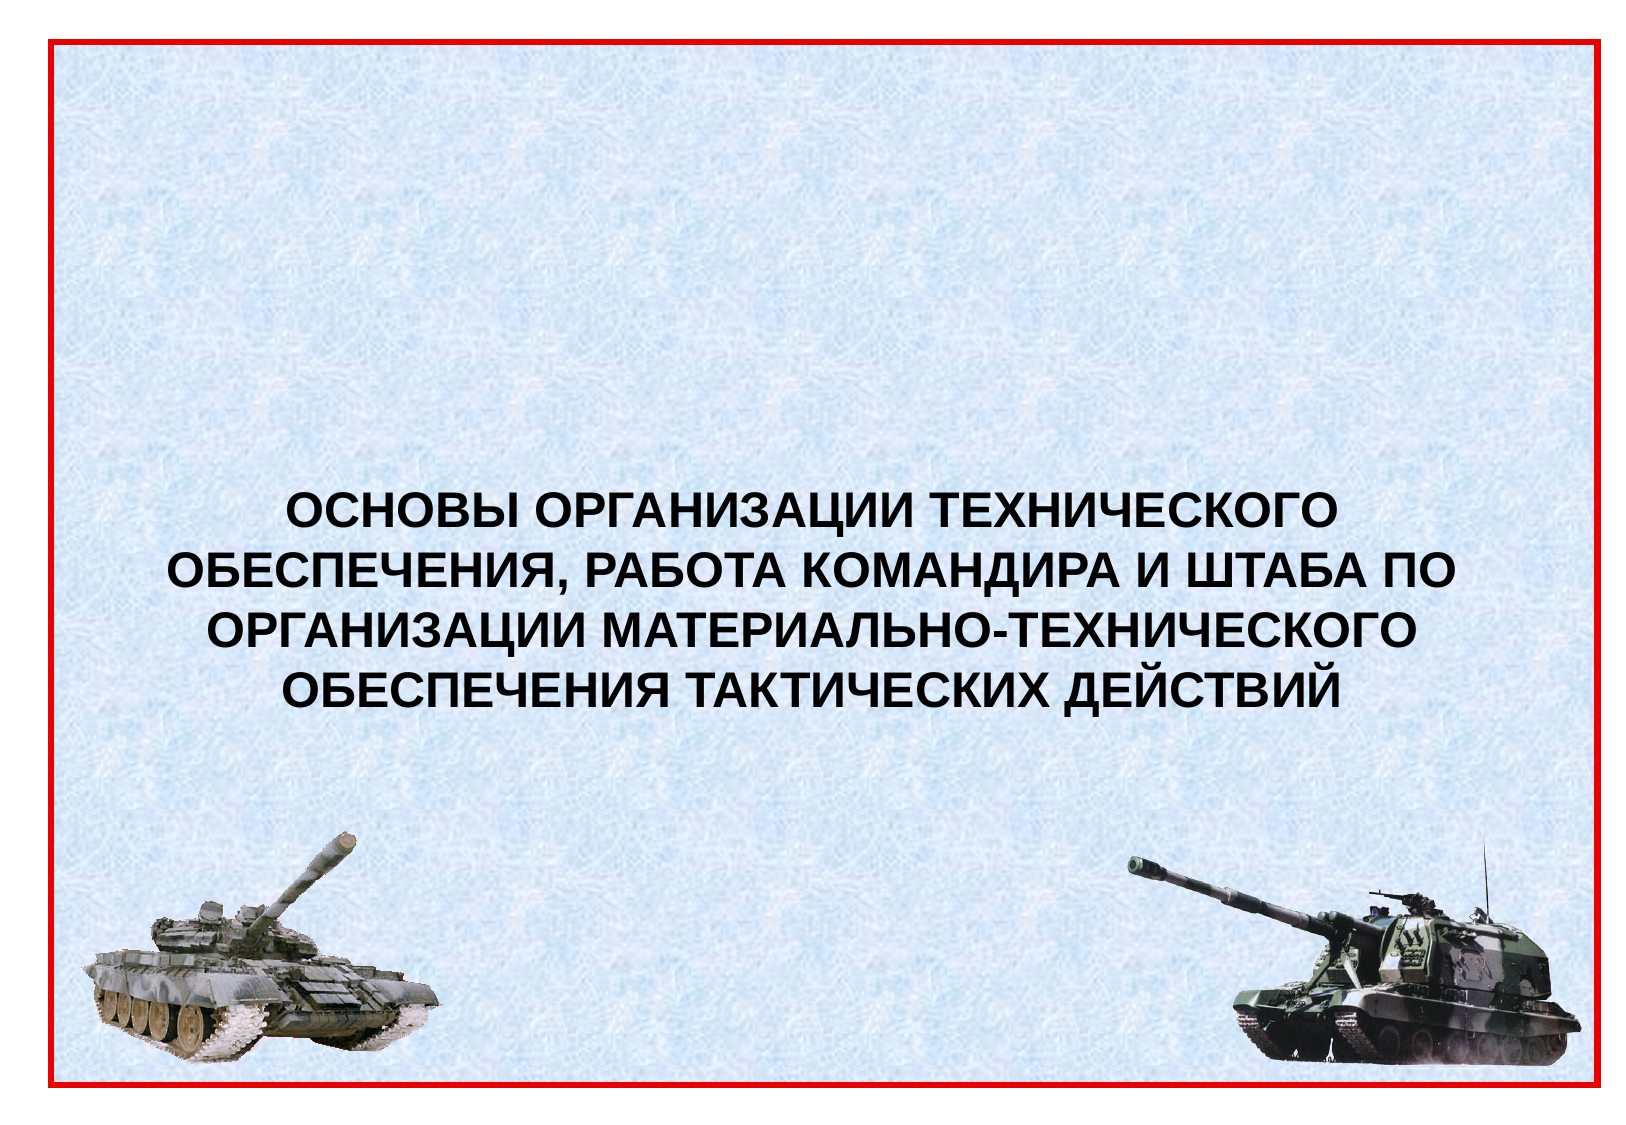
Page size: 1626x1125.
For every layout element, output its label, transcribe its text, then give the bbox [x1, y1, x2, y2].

text_box [51, 41, 1598, 1086]
picture [81, 830, 444, 1065]
picture [1121, 837, 1584, 1070]
text_box ОСНОВЫ ОРГАНИЗАЦИИ ТЕХНИЧЕСКОГО ОБЕСПЕЧЕНИЯ, РАБОТА КОМАНДИРА И ШТАБА ПО ОРГАНИЗАЦИИ МАТЕРИАЛЬНО-ТЕХНИЧЕСКОГО ОБЕСПЕЧЕНИЯ ТАКТИЧЕСКИХ ДЕЙСТВИЙ [88, 470, 1537, 726]
